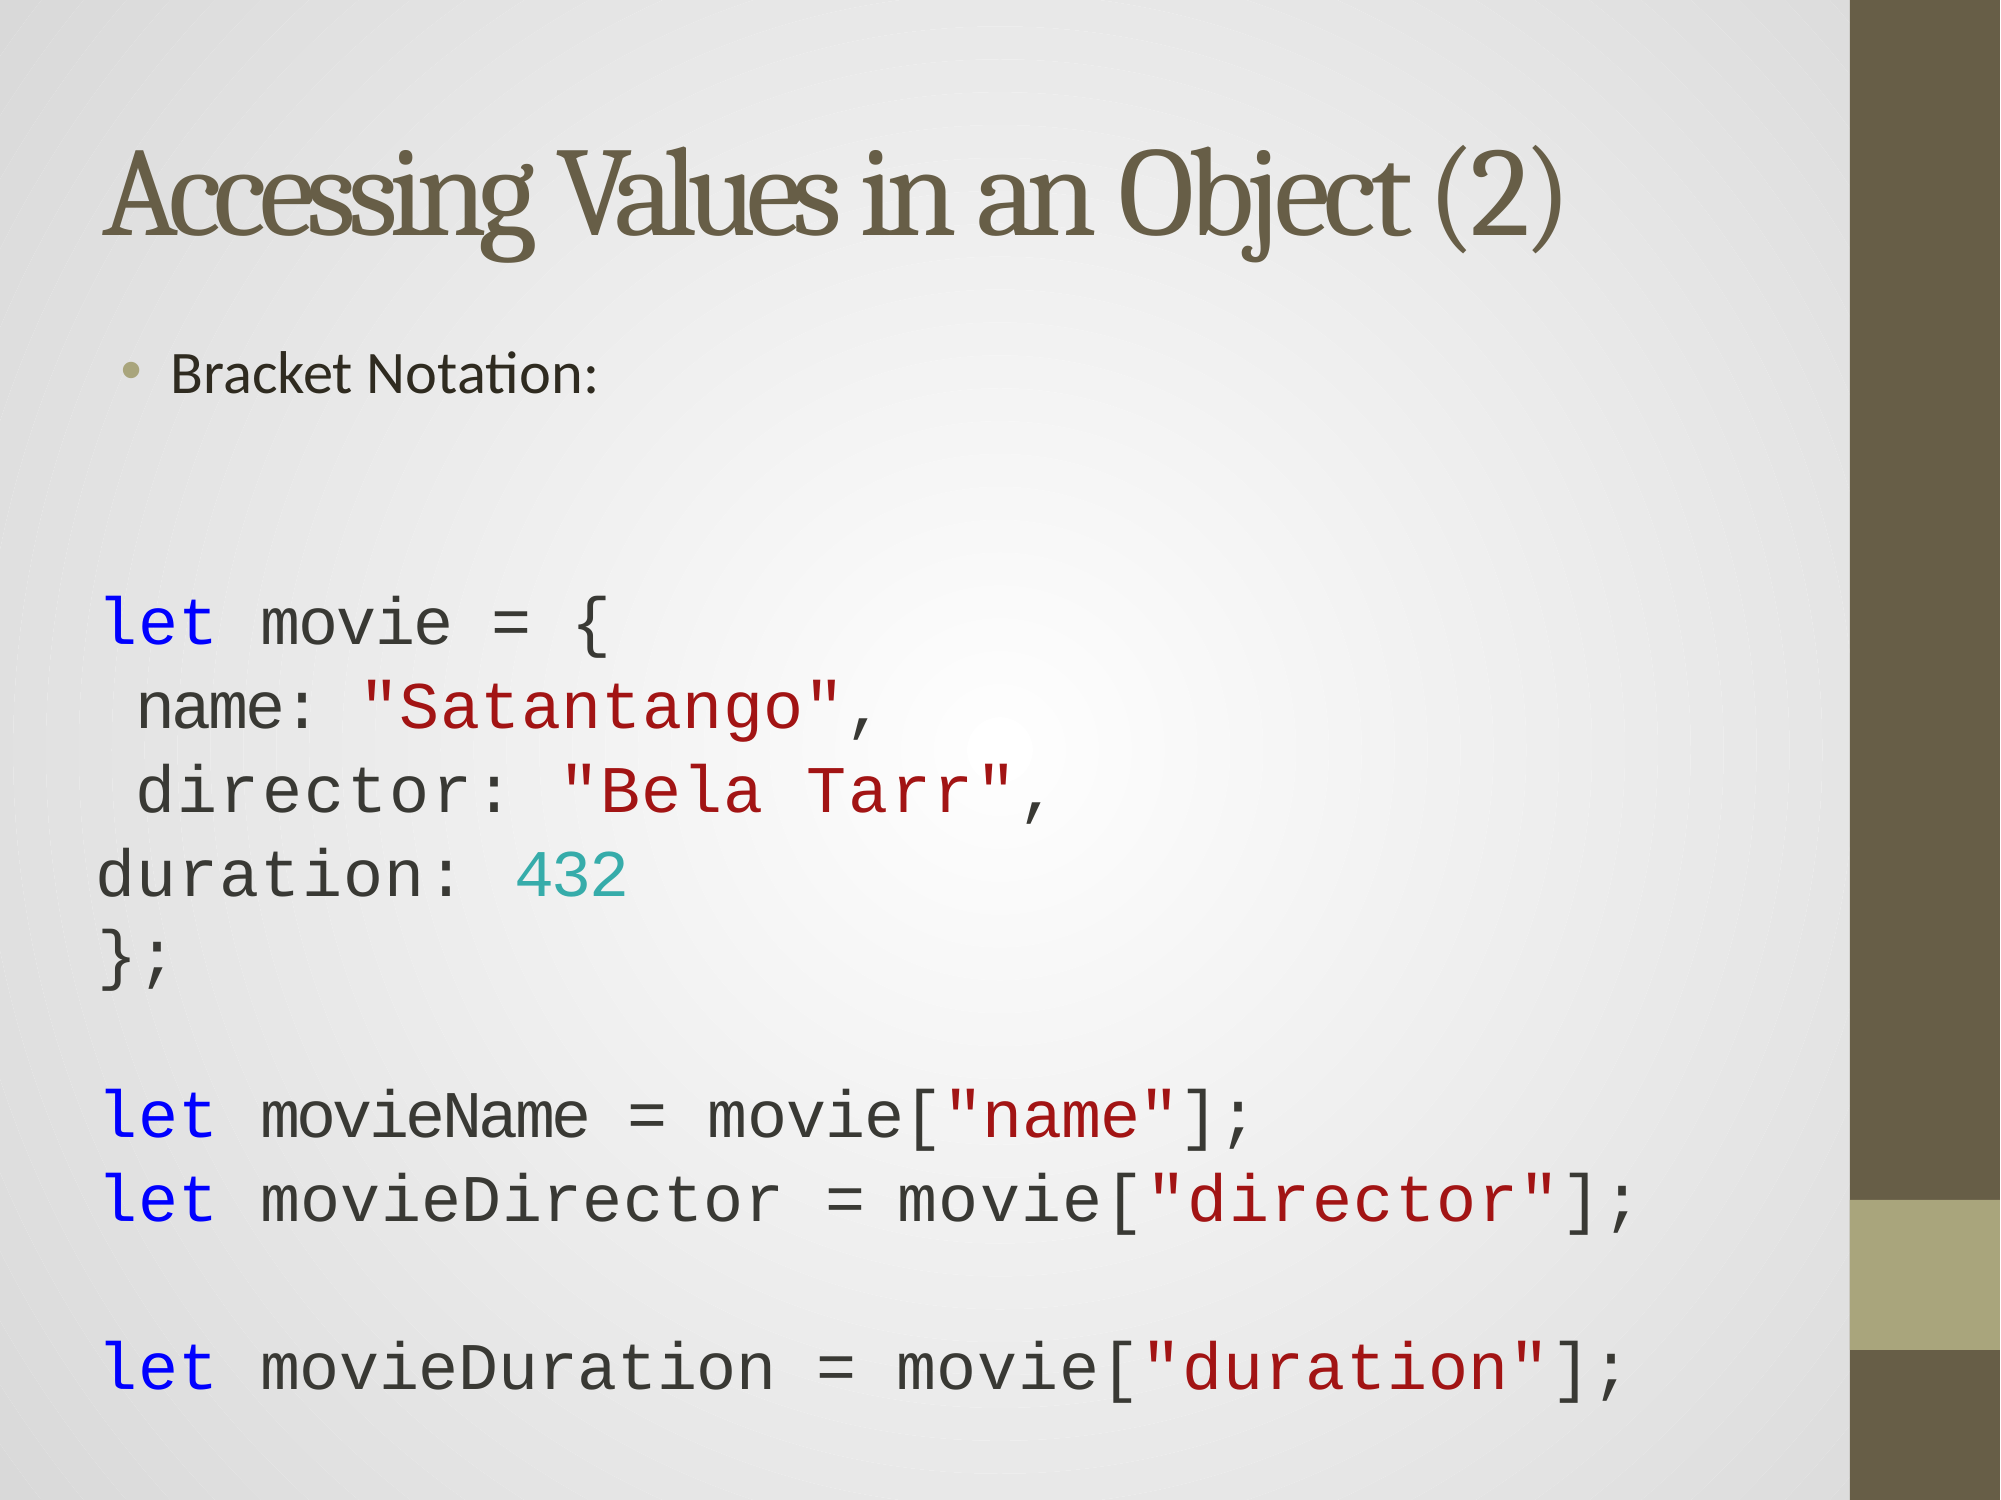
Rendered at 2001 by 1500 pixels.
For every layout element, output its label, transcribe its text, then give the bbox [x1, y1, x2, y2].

text_box Bracket Notation: let movie = { name: "Satantango", director: "Bela Tarr", duration: 432 }; let movieName = movie["name"]; let movieDirector = movie["director"]; let movieDuration = movie["duration"]; [95, 333, 1657, 1403]
title Accessing Values in an Object (2) [99, 59, 1768, 311]
